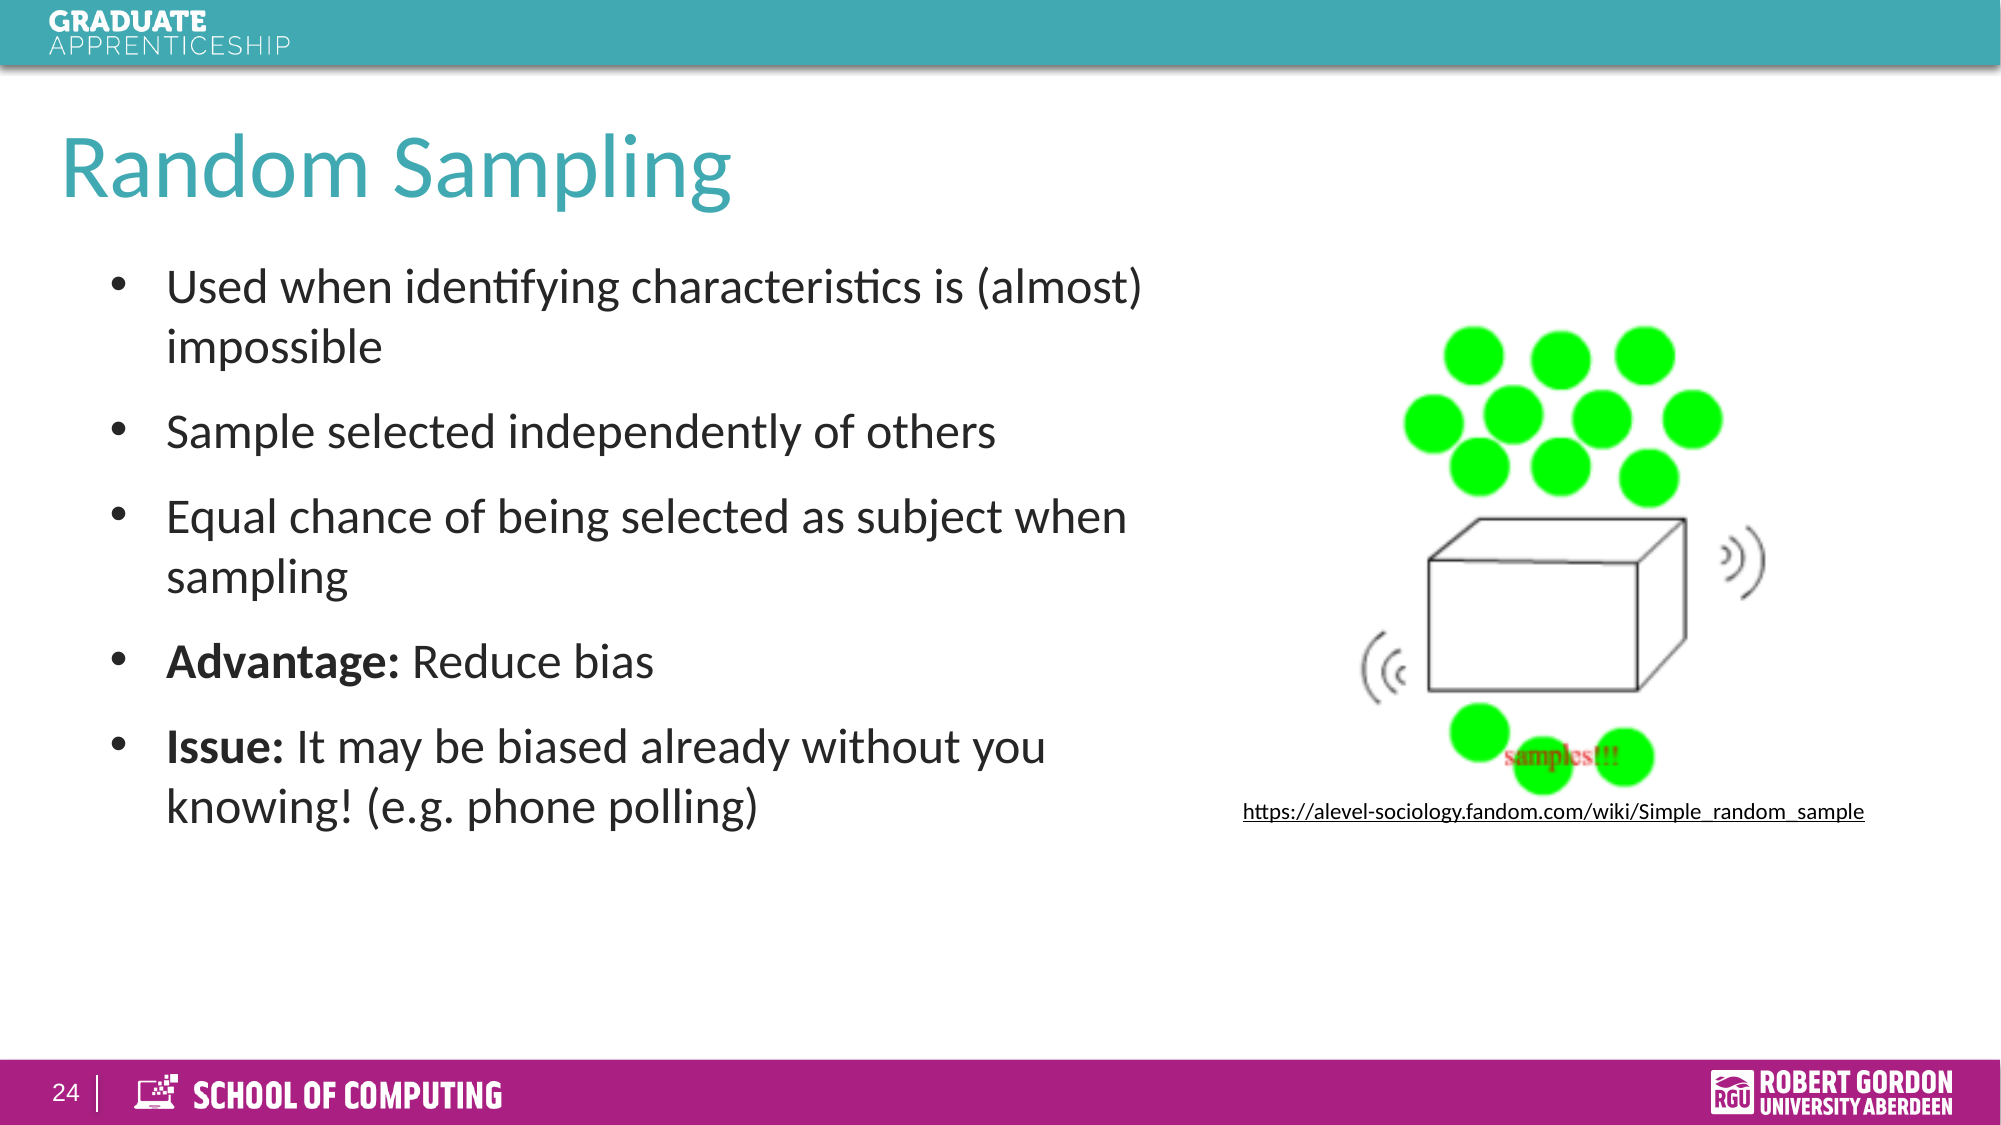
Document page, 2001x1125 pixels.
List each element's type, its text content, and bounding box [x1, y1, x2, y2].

text_box https://alevel-sociology.fandom.com/wiki/Simple_random_sample [1228, 788, 1348, 831]
picture [45, 6, 293, 59]
slide_number 23 [0, 1059, 95, 1125]
picture [1353, 315, 1790, 834]
list Used when identifying characteristics is (almost) impossible Sample selected independently of others Equal chance of being selected as subject when sampling Advantage: Reduce bias Issue: It may be biased already without you knowing! (e.g. phone polling) [94, 246, 1189, 1034]
picture [134, 1073, 917, 1125]
title Random Sampling [45, 91, 1952, 230]
picture [1711, 1070, 1952, 1115]
text_box https://alevel-sociology.fandom.com/wiki/Simple_random_sample [1794, 788, 1882, 831]
